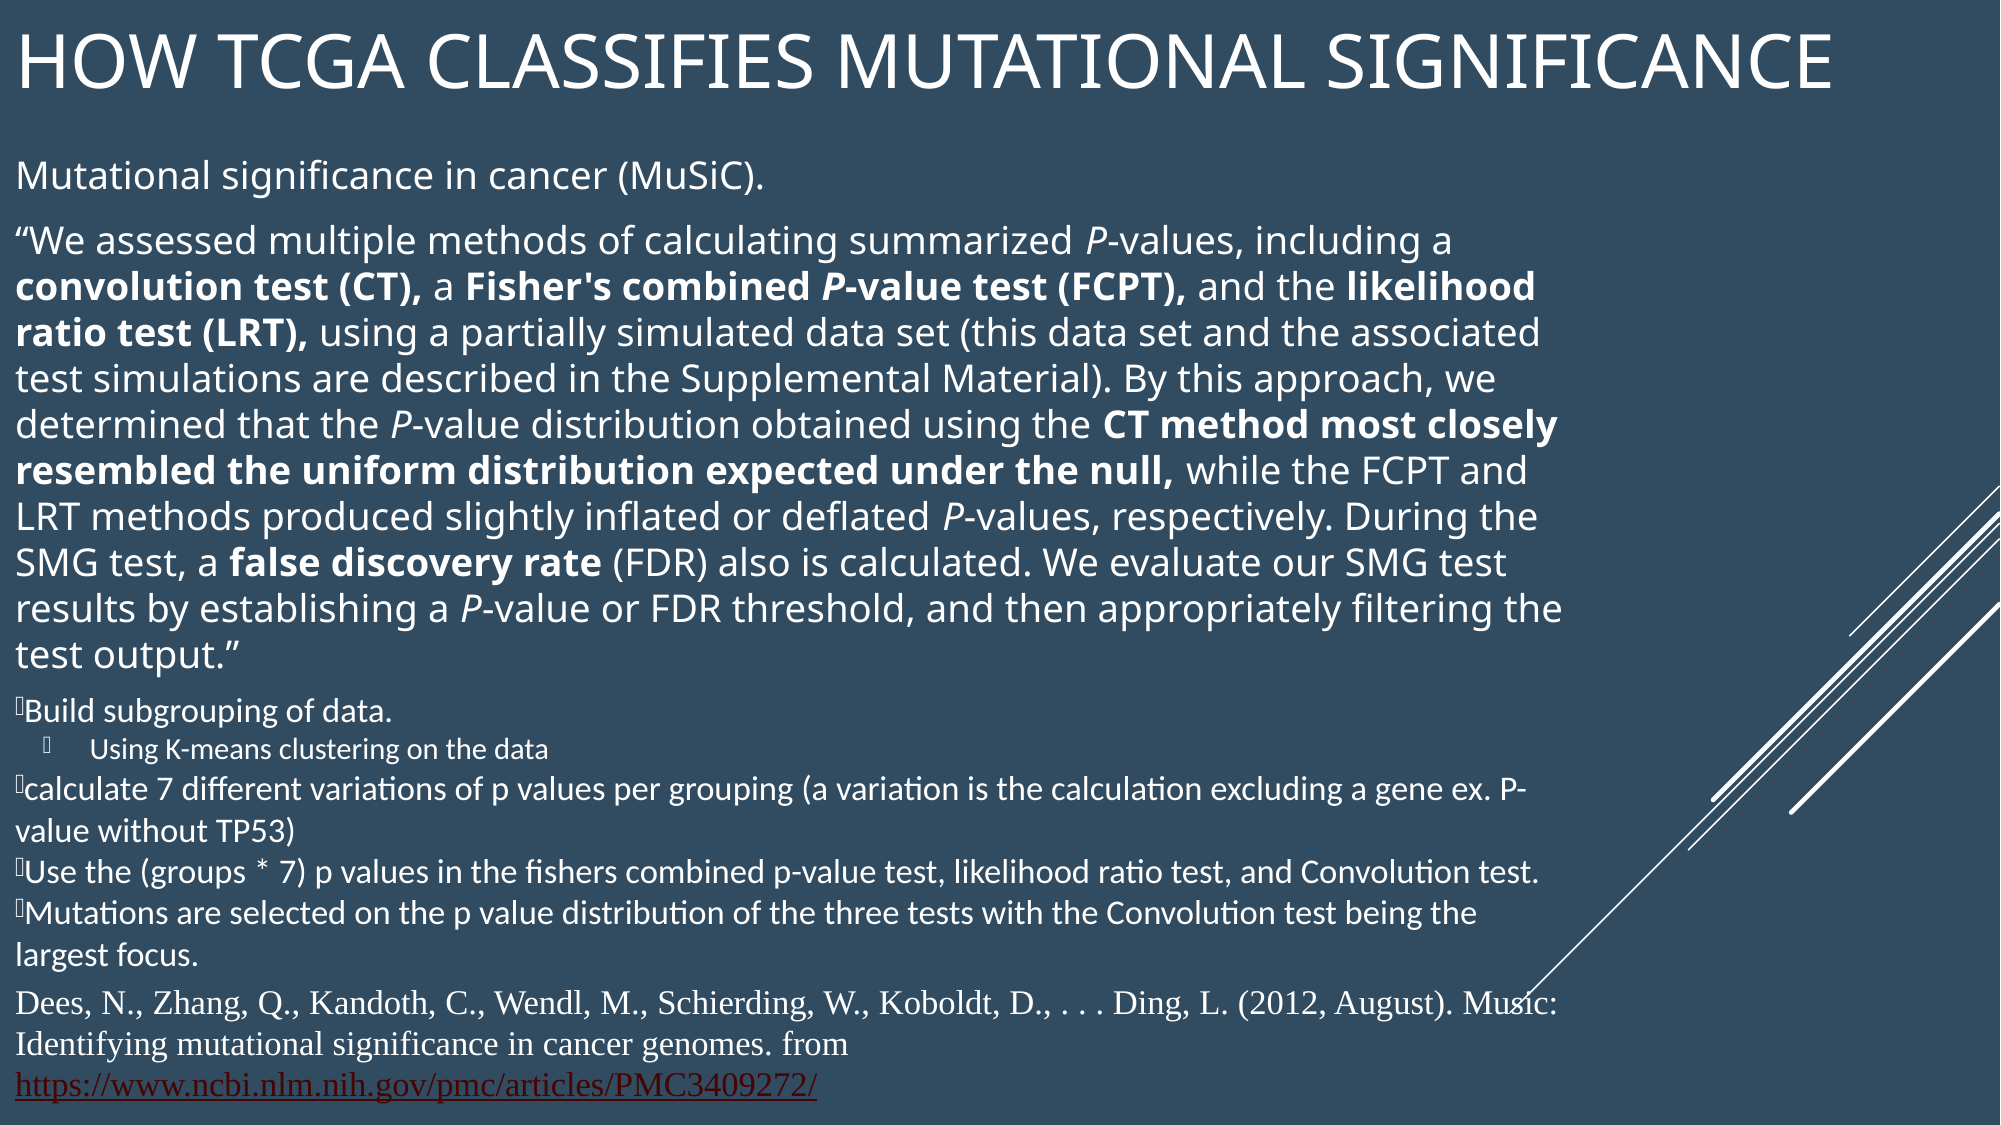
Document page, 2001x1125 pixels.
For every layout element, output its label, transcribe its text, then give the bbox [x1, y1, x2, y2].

title How TCGA classifies mutational significance [0, 5, 2000, 113]
list Mutational significance in cancer (MuSiC). “We assessed multiple methods of calculating summarized P-values, including a convolution test (CT), a Fisher's combined P-value test (FCPT), and the likelihood ratio test (LRT), using a partially simulated data set (this data set and the associated test simulations are described in the Supplemental Material). By this approach, we determined that the P-value distribution obtained using the CT method most closely resembled the uniform distribution expected under the null, while the FCPT and LRT methods produced slightly inflated or deflated P-values, respectively. During the SMG test, a false discovery rate (FDR) also is calculated. We evaluate our SMG test results by establishing a P-value or FDR threshold, and then appropriately filtering the test output.” Build subgrouping of data. Using K-means clustering on the data calculate 7 different variations of p values per grouping (a variation is the calculation excluding a gene ex. P-value without TP53) Use the (groups * 7) p values in the fishers combined p-value test, likelihood ratio test, and Convolution test. Mutations are selected on the p value distribution of the three tests with the Convolution test being the largest focus. Dees, N., Zhang, Q., Kandoth, C., Wendl, M., Schierding, W., Koboldt, D., . . . Ding, L. (2012, August). Music: Identifying mutational significance in cancer genomes. from https://www.ncbi.nlm.nih.gov/pmc/articles/PMC3409272/ [0, 134, 1587, 1120]
